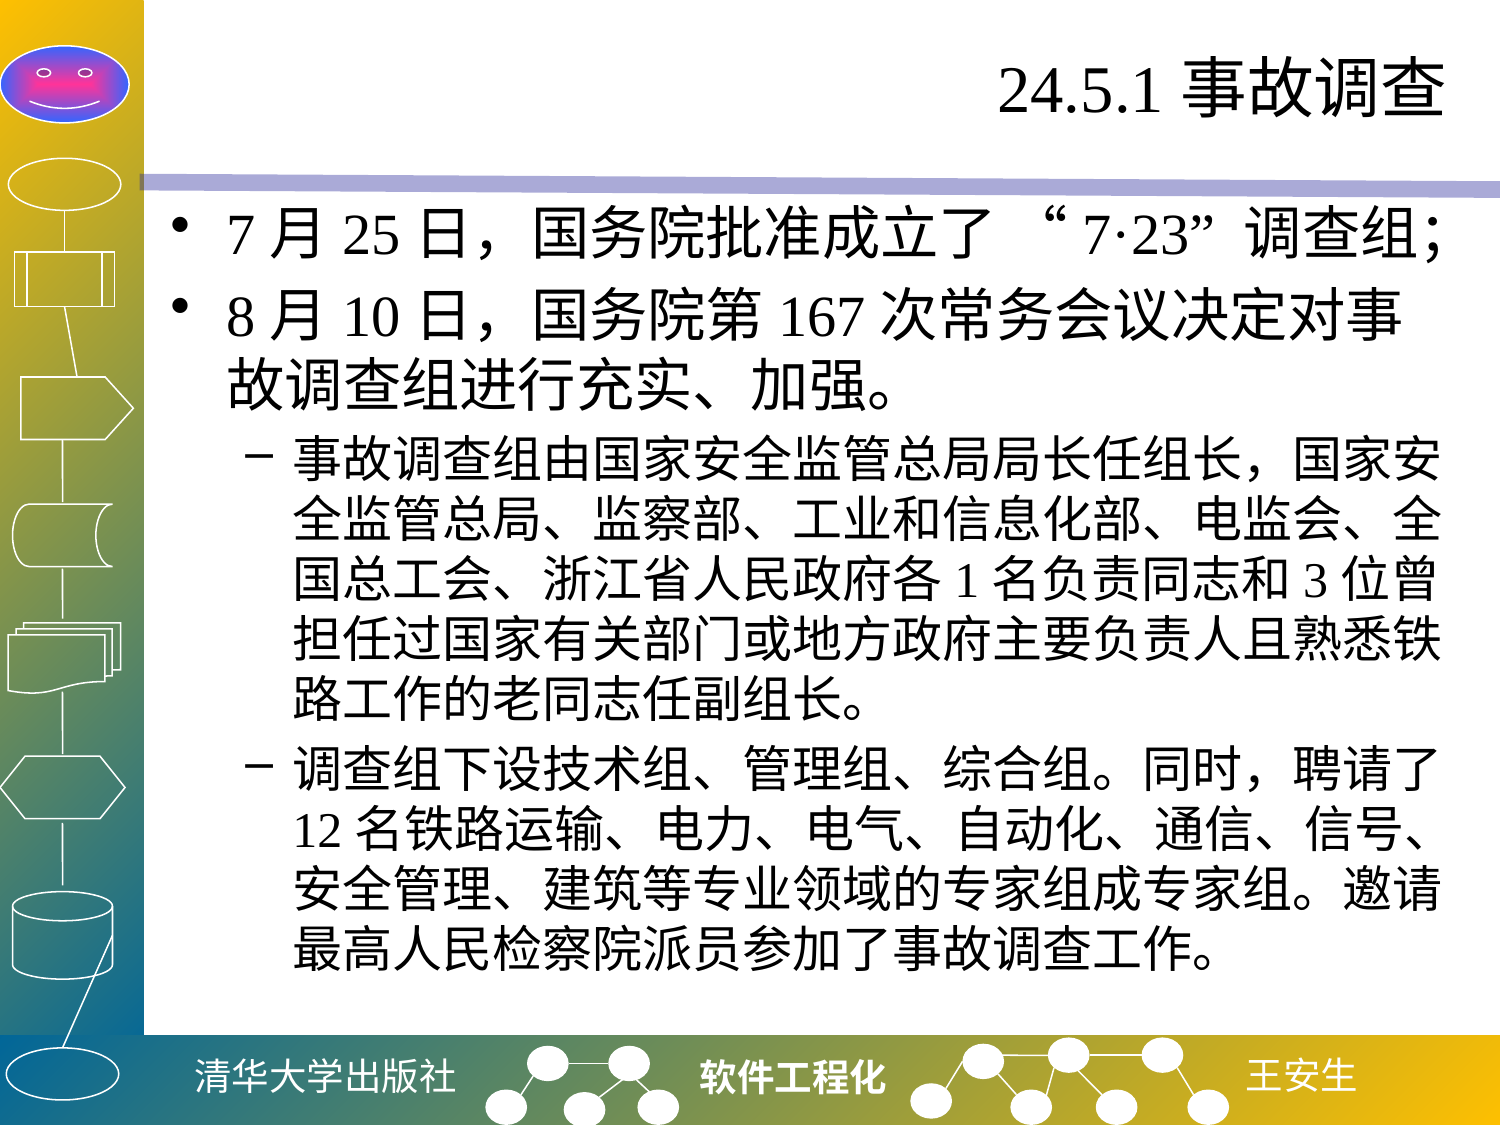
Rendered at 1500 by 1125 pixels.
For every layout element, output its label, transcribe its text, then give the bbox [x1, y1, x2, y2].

title 24.5.1事故调查 [187, 24, 1463, 147]
list 7月25日，国务院批准成立了 “7·23” 调查组； 8月10日，国务院第167次常务会议决定对事故调查组进行充实、加强。 事故调查组由国家安全监管总局局长任组长，国家安全监管总局、监察部、工业和信息化部、电监会、全国总工会、浙江省人民政府各1名负责同志和3位曾担任过国家有关部门或地方政府主要负责人且熟悉铁路工作的老同志任副组长。 调查组下设技术组、管理组、综合组。同时，聘请了12名铁路运输、电力、电气、自动化、通信、信号、安全管理、建筑等专业领域的专家组成专家组。邀请最高人民检察院派员参加了事故调查工作。 [155, 188, 1469, 994]
